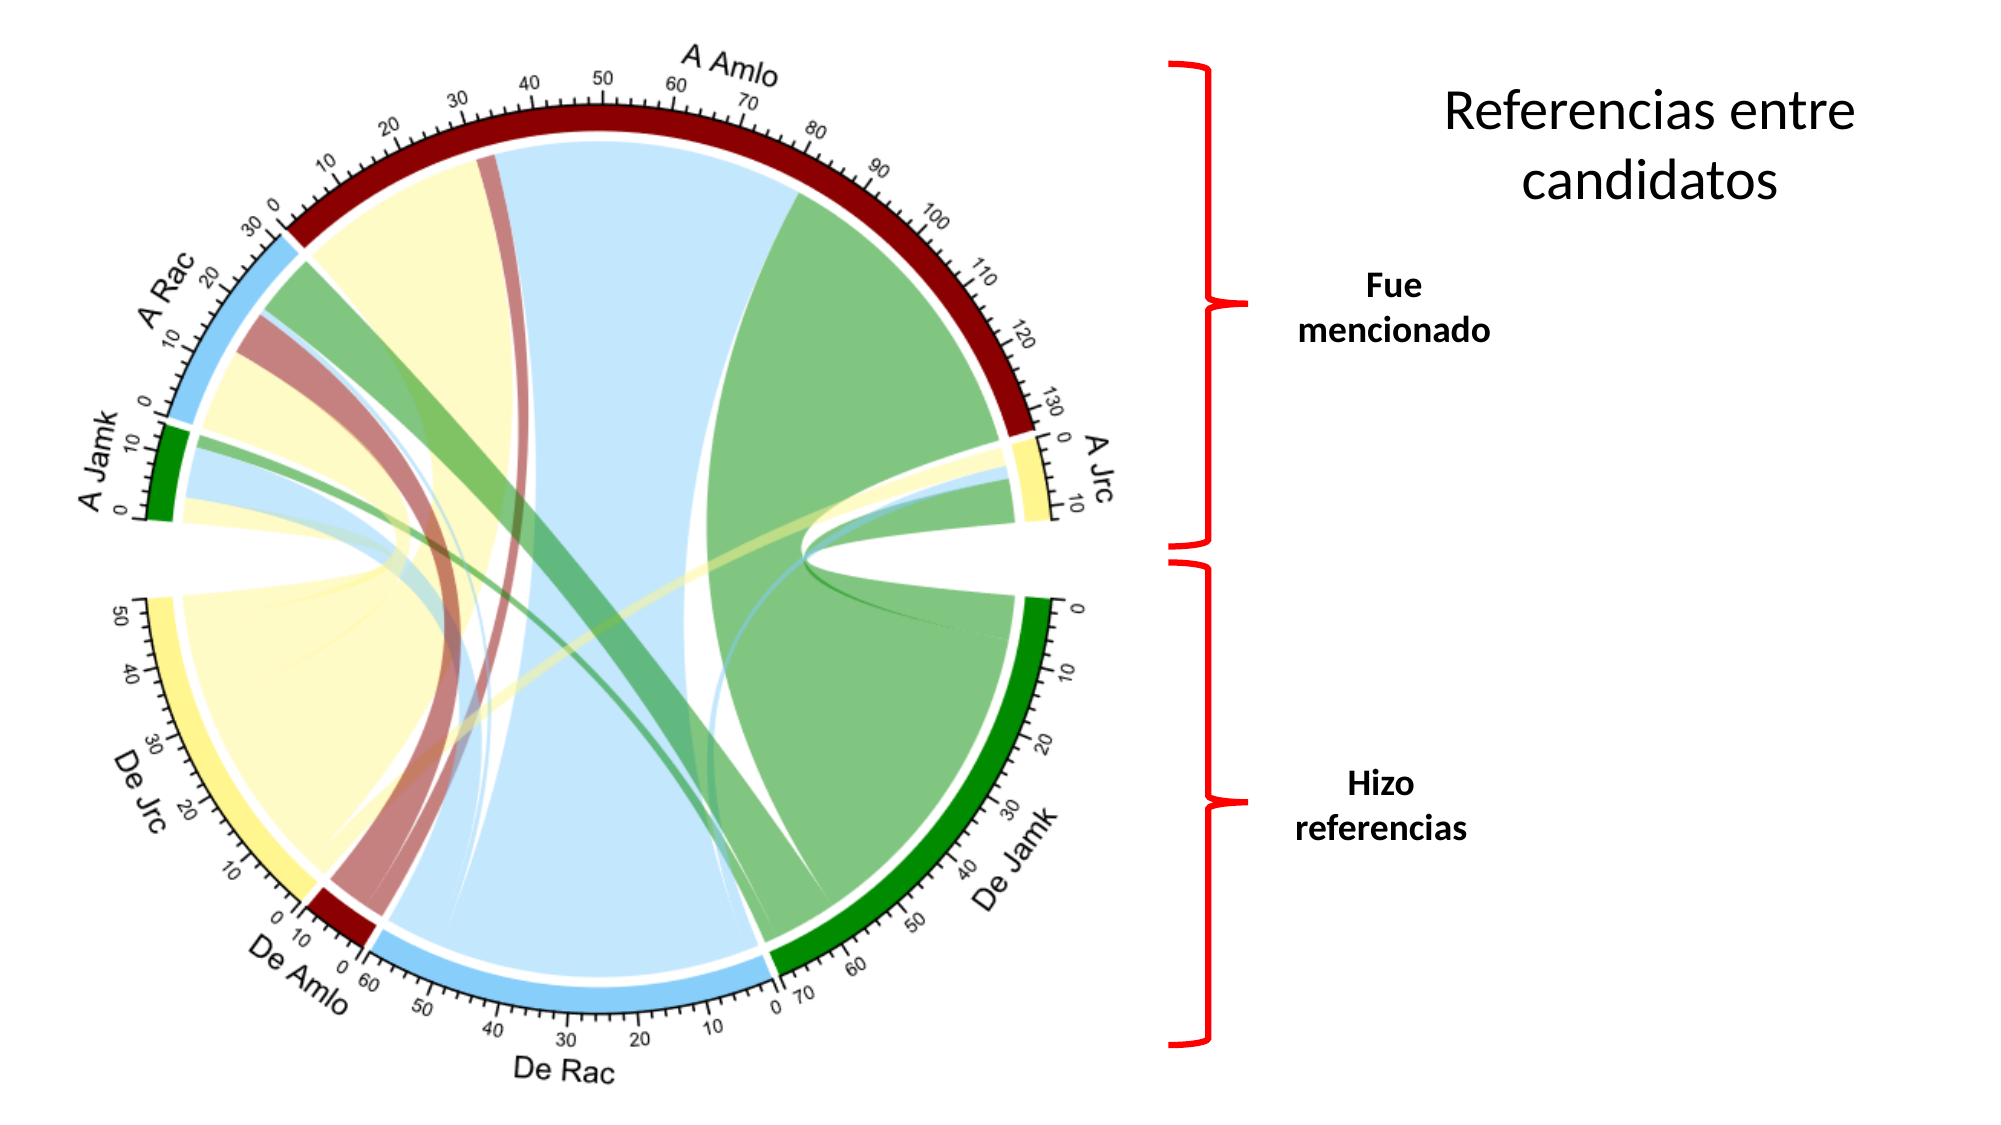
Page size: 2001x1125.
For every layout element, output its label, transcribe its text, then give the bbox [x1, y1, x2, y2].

picture [2, 0, 1196, 1125]
text_box [1196, 563, 1249, 1044]
text_box Hizo referencias [1280, 750, 1483, 856]
text_box [1196, 65, 1249, 546]
text_box Referencias entre candidatos [1335, 63, 1965, 219]
text_box Fue mencionado [1274, 252, 1515, 357]
